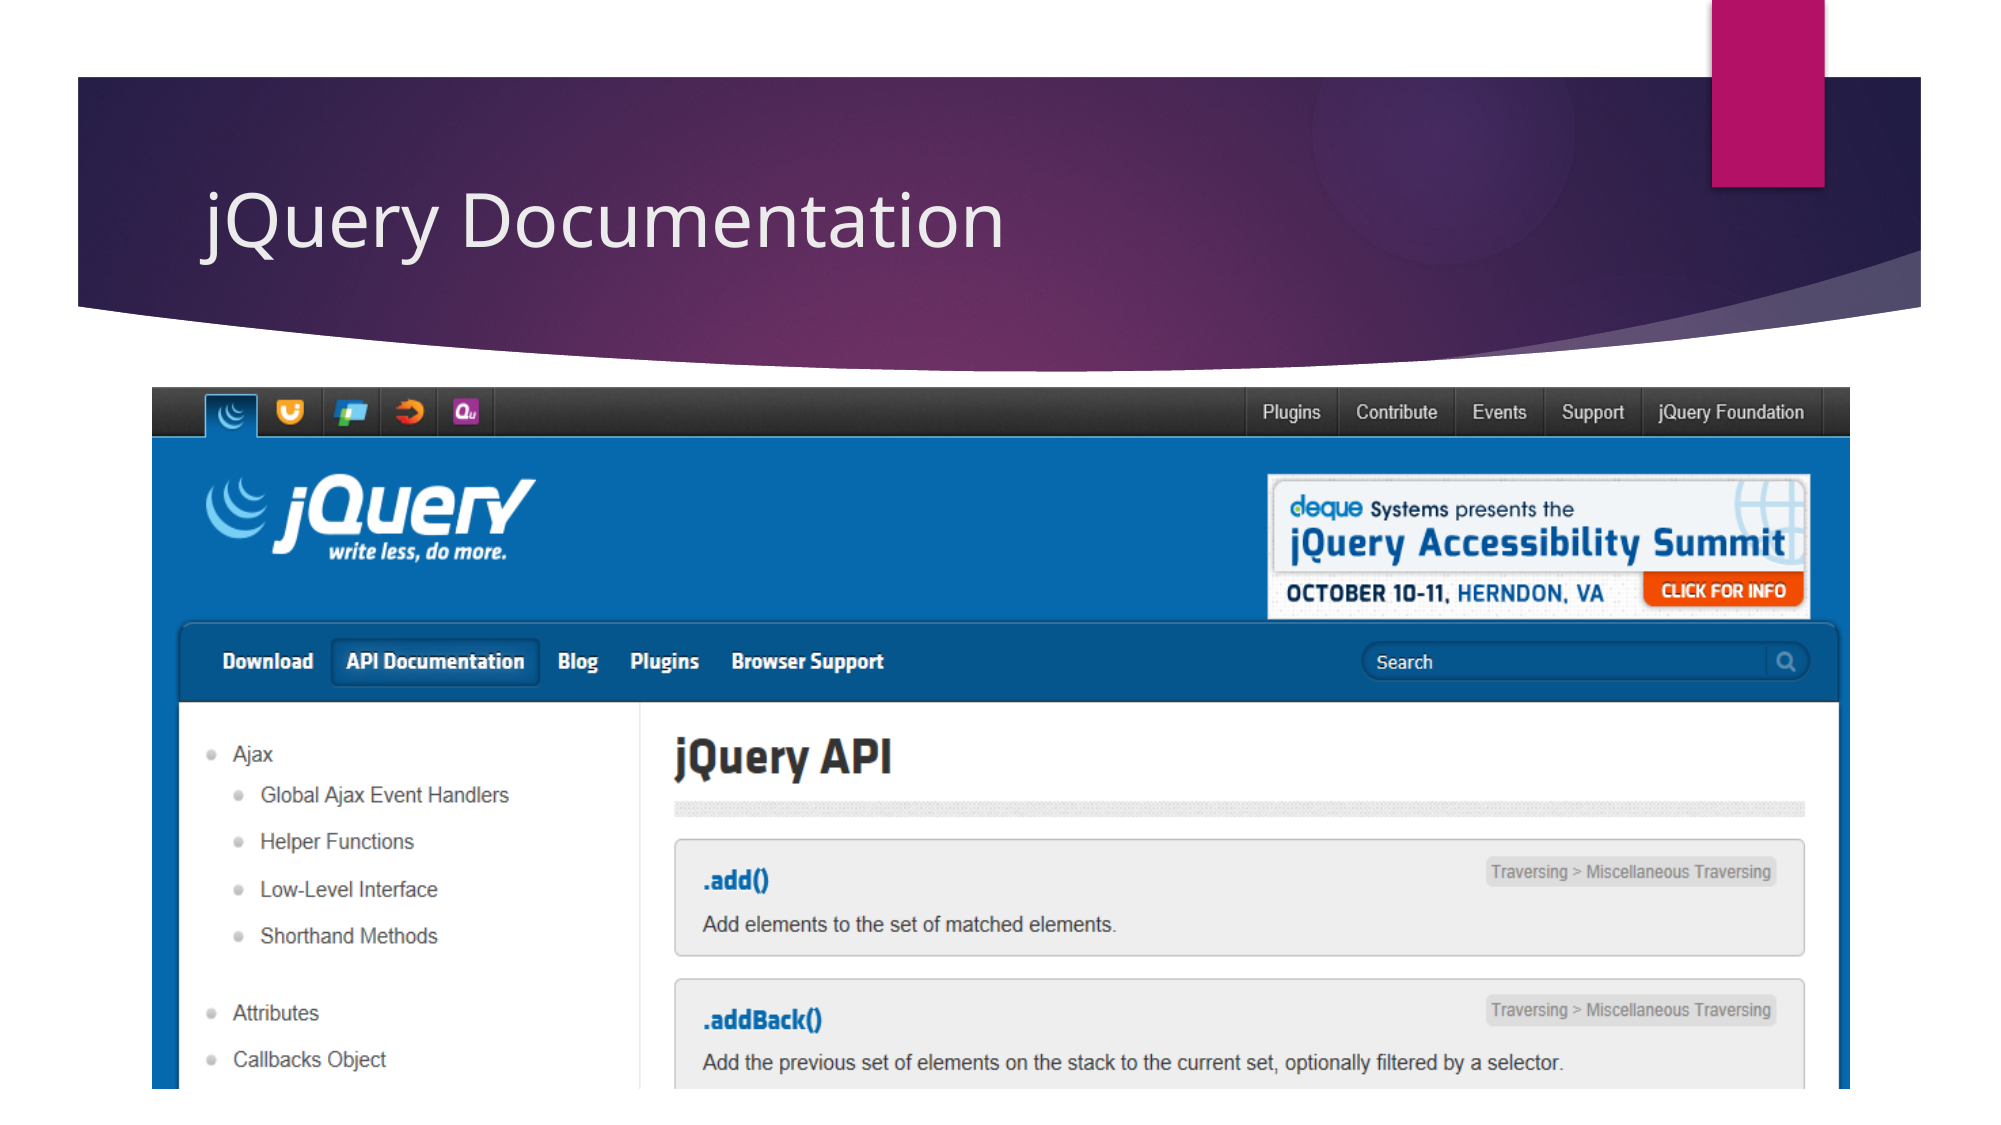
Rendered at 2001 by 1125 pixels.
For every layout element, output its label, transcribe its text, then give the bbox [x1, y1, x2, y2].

title jQuery Documentation [189, 159, 1627, 276]
picture [151, 386, 1850, 1089]
